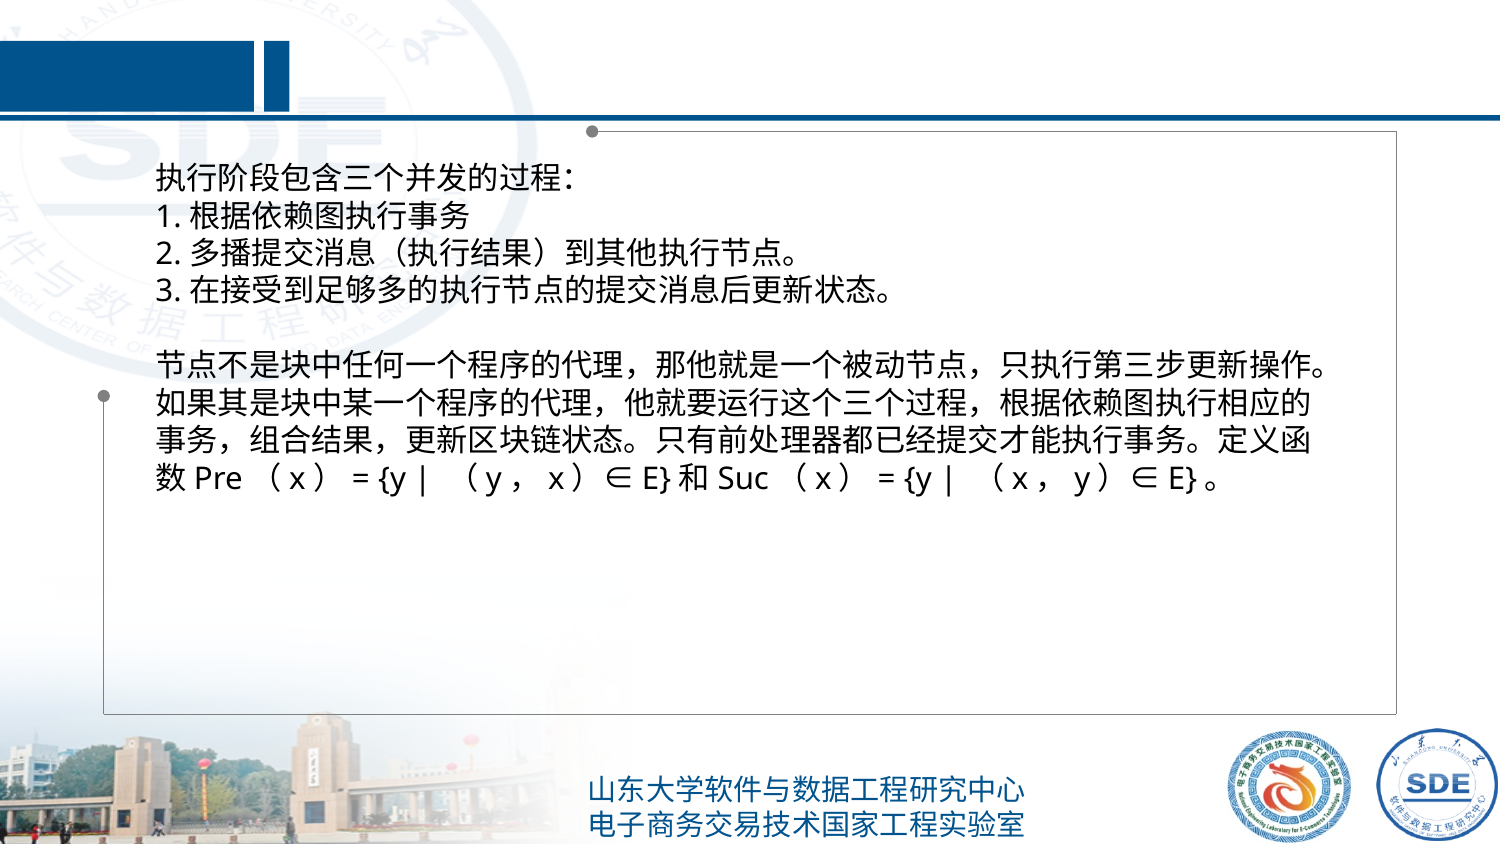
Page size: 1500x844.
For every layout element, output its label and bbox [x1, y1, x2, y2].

picture [0, 121, 1500, 844]
text_box [103, 131, 1397, 715]
picture [0, 0, 1500, 115]
